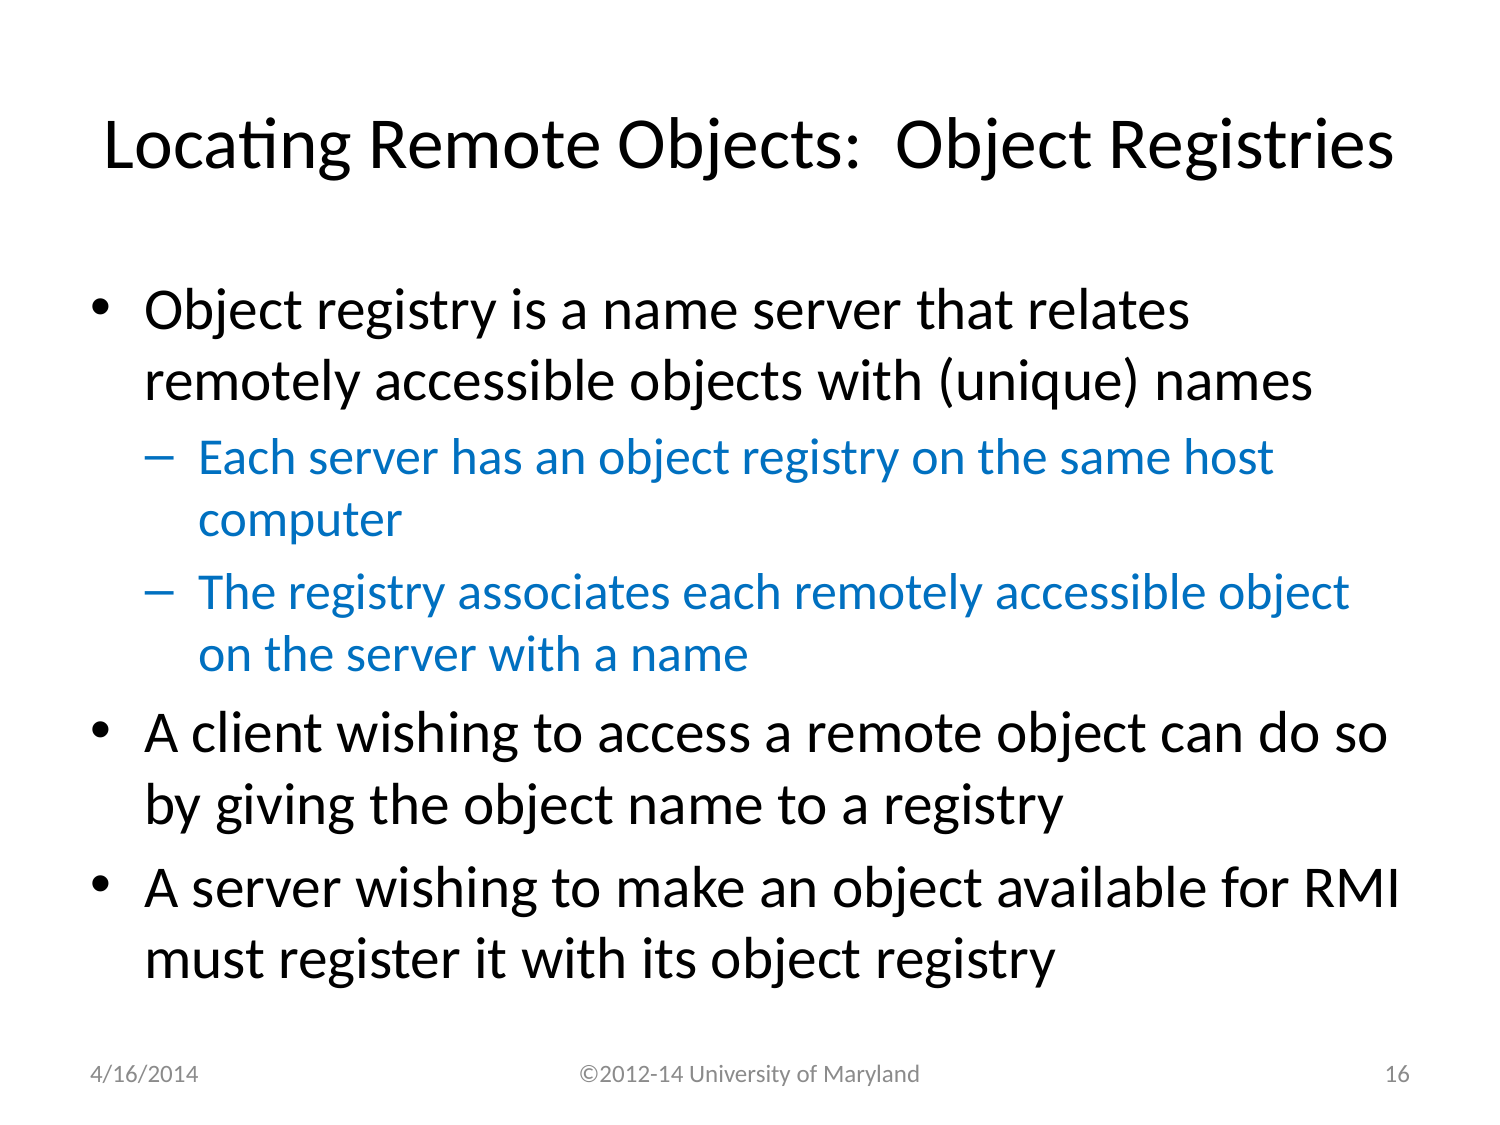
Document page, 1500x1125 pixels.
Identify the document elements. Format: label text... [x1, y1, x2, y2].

title Locating Remote Objects: Object Registries [75, 45, 1425, 233]
list Object registry is a name server that relates remotely accessible objects with (unique) names Each server has an object registry on the same host computer The registry associates each remotely accessible object on the server with a name A client wishing to access a remote object can do so by giving the object name to a registry A server wishing to make an object available for RMI must register it with its object registry [75, 262, 1425, 1005]
slide_number 15 [1074, 1042, 1425, 1103]
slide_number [75, 1042, 425, 1103]
footer ©2012-14 University of Maryland [512, 1042, 988, 1103]
